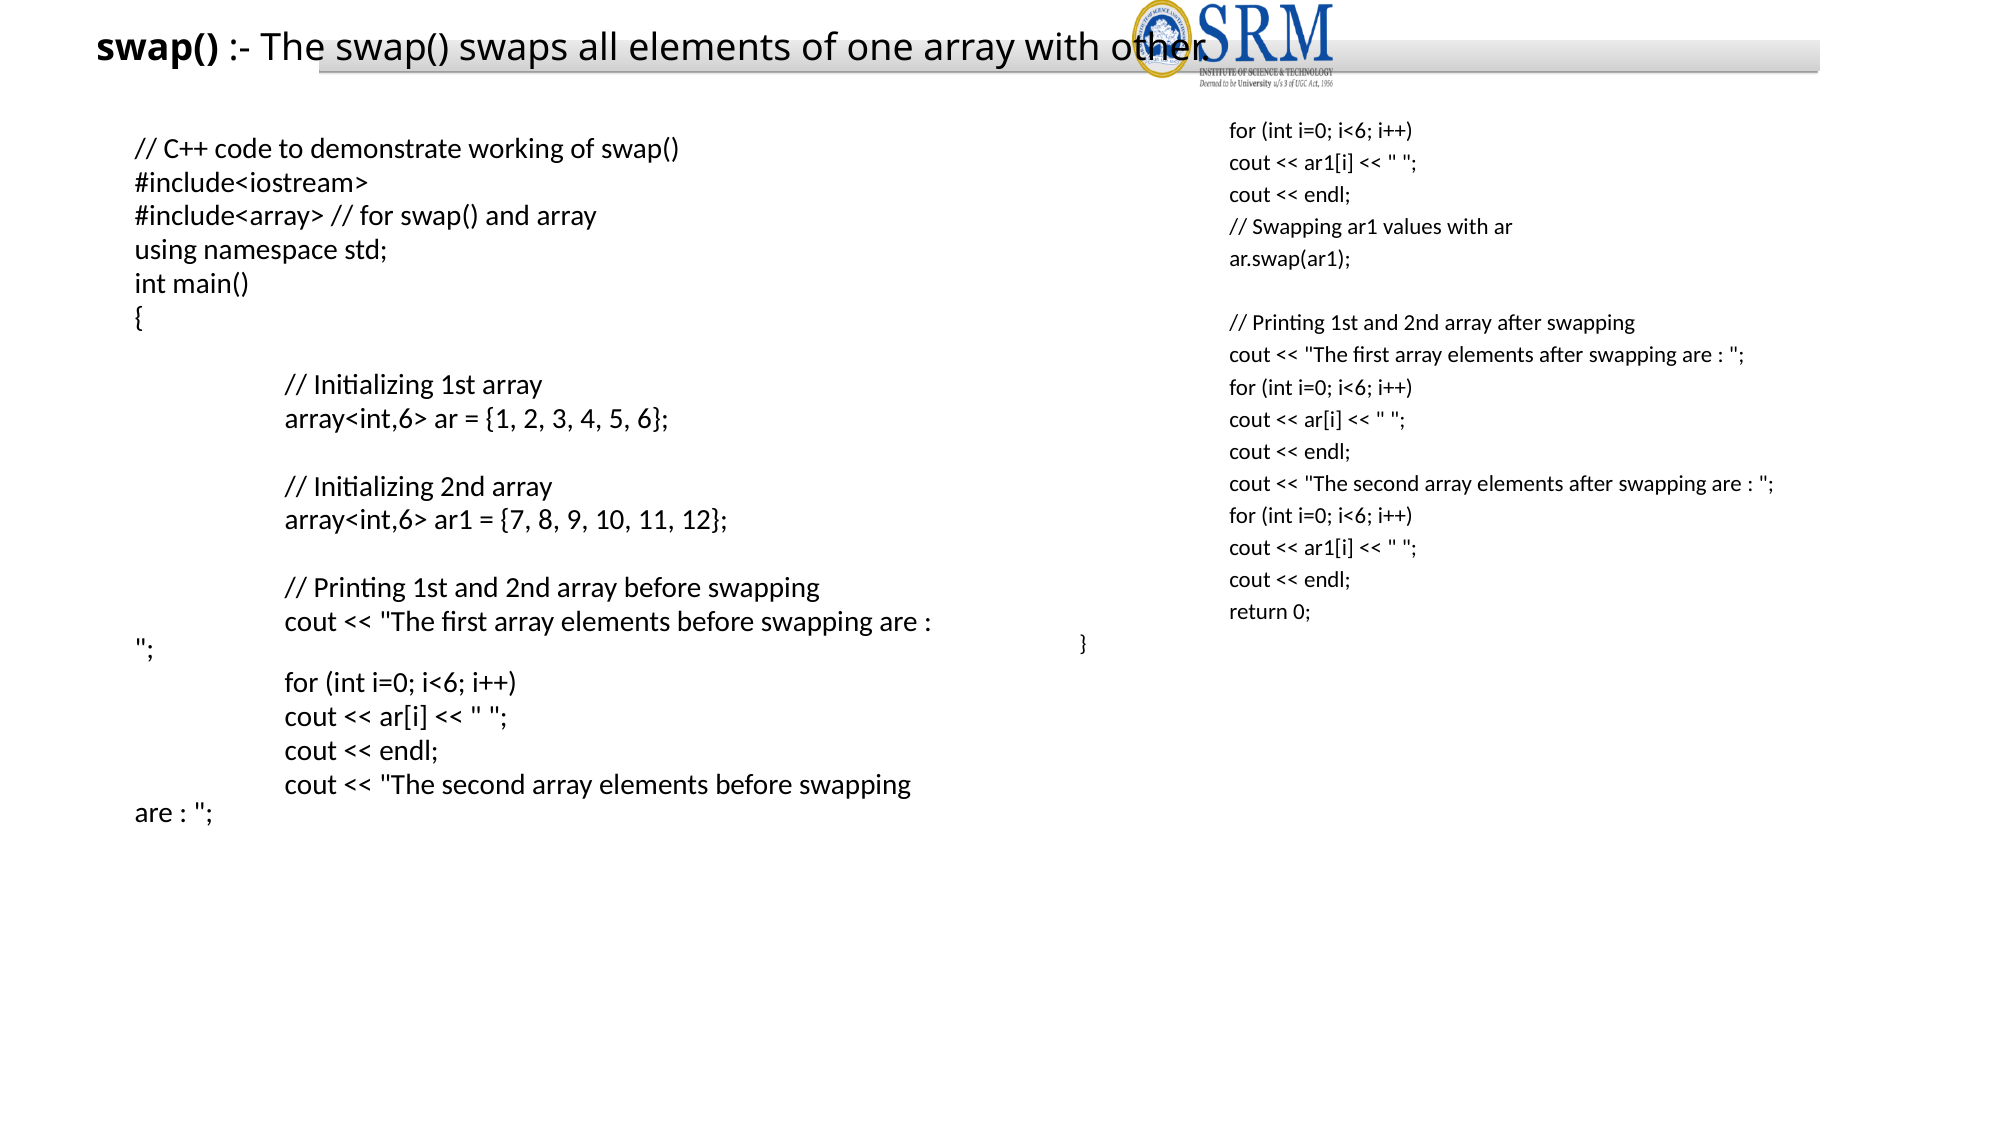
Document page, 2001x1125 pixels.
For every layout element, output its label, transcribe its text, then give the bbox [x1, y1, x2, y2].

list for (int i=0; i<6; i++) cout << ar1[i] << " "; cout << endl; // Swapping ar1 values with ar ar.swap(ar1); // Printing 1st and 2nd array after swapping cout << "The first array elements after swapping are : "; for (int i=0; i<6; i++) cout << ar[i] << " "; cout << endl; cout << "The second array elements after swapping are : "; for (int i=0; i<6; i++) cout << ar1[i] << " "; cout << endl; return 0; } [1064, 108, 1900, 1074]
picture [1132, 76, 1333, 88]
list // C++ code to demonstrate working of swap() #include<iostream> #include<array> // for swap() and array using namespace std; int main() { // Initializing 1st array array<int,6> ar = {1, 2, 3, 4, 5, 6}; // Initializing 2nd array array<int,6> ar1 = {7, 8, 9, 10, 11, 12}; // Printing 1st and 2nd array before swapping cout << "The first array elements before swapping are : "; for (int i=0; i<6; i++) cout << ar[i] << " "; cout << endl; cout << "The second array elements before swapping are : "; [119, 128, 957, 1094]
picture [1132, 0, 1333, 15]
text_box swap() :- The swap() swaps all elements of one array with other. [81, 15, 1833, 76]
